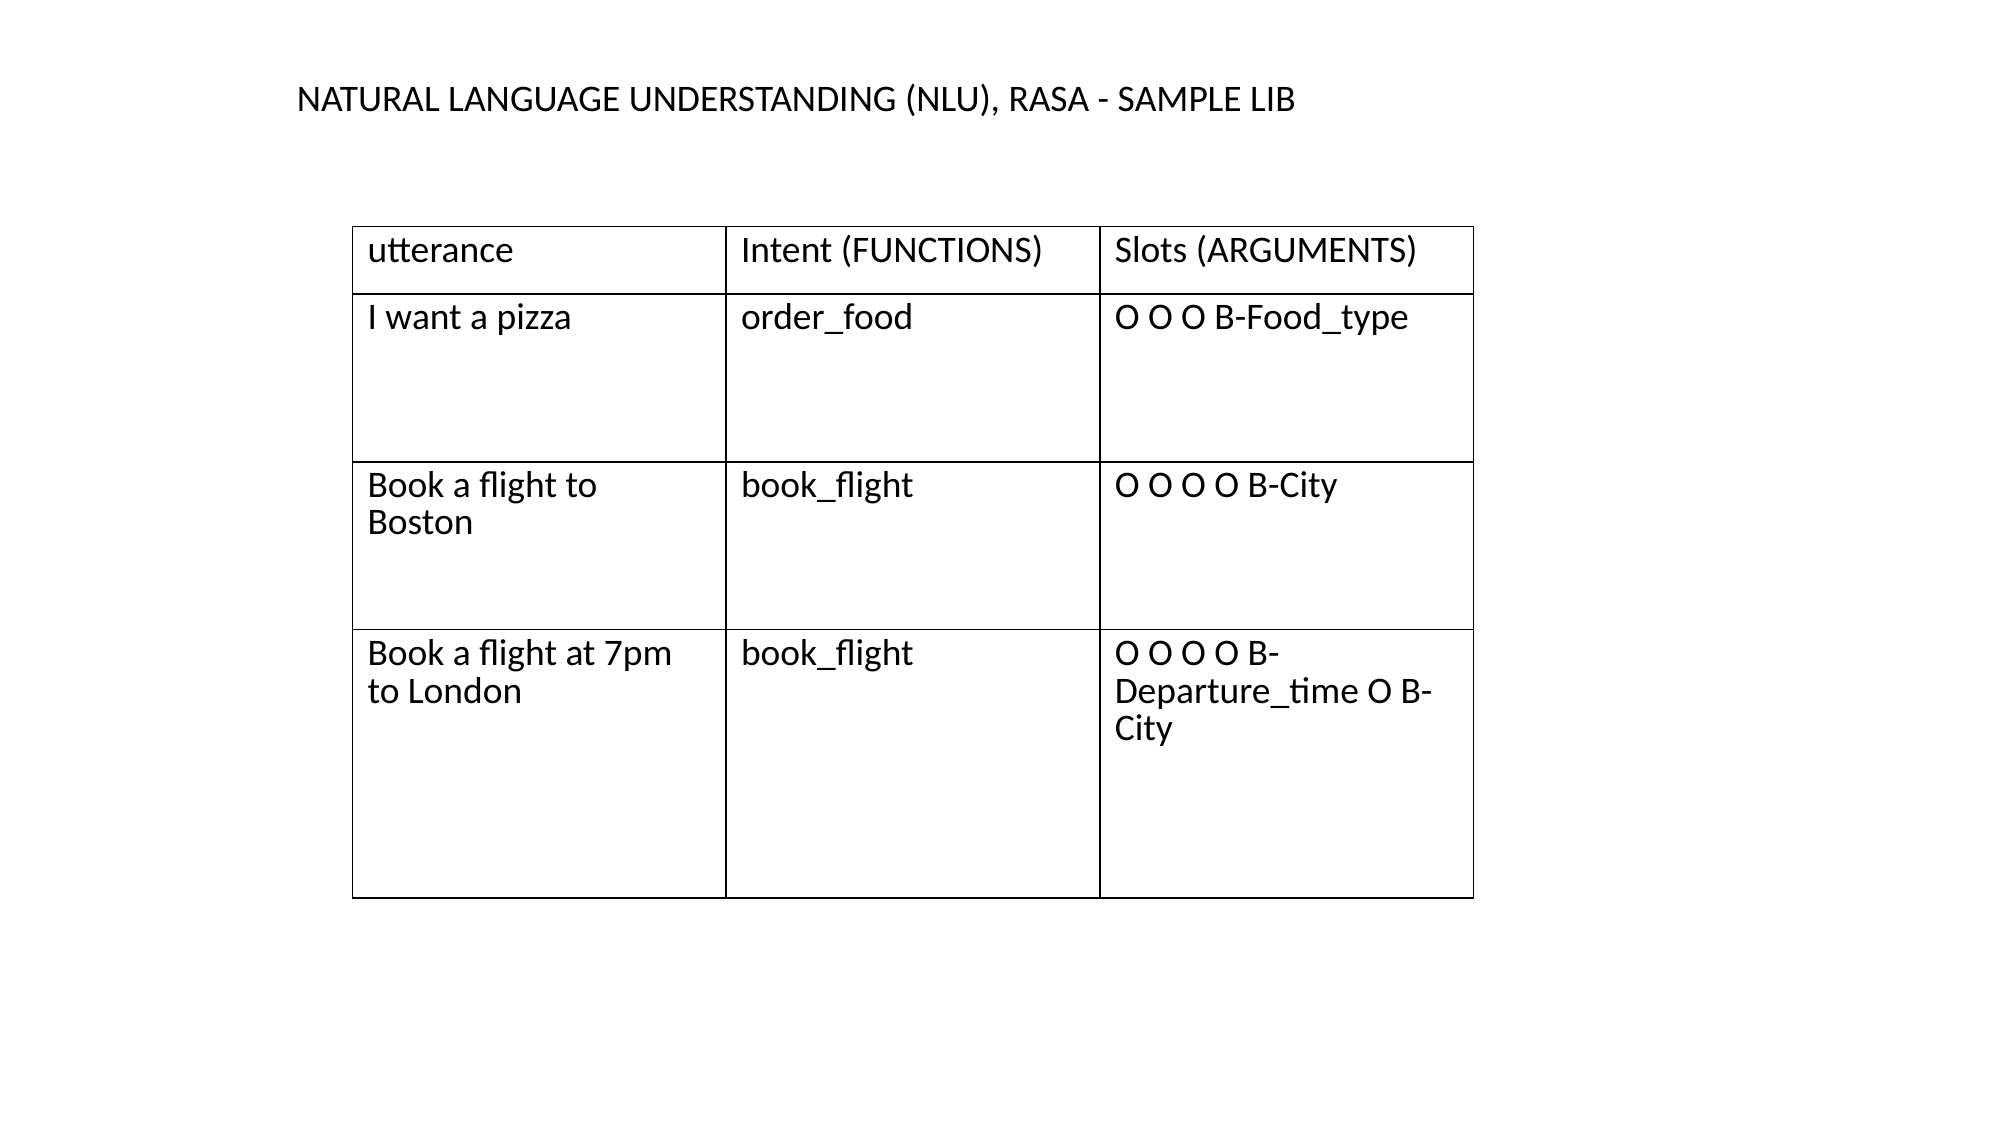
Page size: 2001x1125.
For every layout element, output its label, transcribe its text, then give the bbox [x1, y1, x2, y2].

table_cell book_flight [727, 630, 1099, 897]
table_cell O O O O B-City [1101, 463, 1473, 629]
table_cell O O O O B-Departure_time O B-City [1101, 630, 1473, 897]
table_cell I want a pizza [353, 295, 725, 461]
table_cell Book a flight to Boston [353, 463, 725, 629]
table_cell book_flight [727, 463, 1099, 629]
table_cell Book a flight at 7pm to London [353, 630, 725, 897]
table_header utterance [353, 227, 725, 293]
table_cell O O O B-Food_type [1101, 295, 1473, 461]
table_cell order_food [727, 295, 1099, 461]
table_header Slots (ARGUMENTS) [1101, 227, 1473, 293]
table_header Intent (FUNCTIONS) [727, 227, 1099, 293]
text_box NATURAL LANGUAGE UNDERSTANDING (NLU), RASA - SAMPLE LIB [282, 66, 1548, 127]
